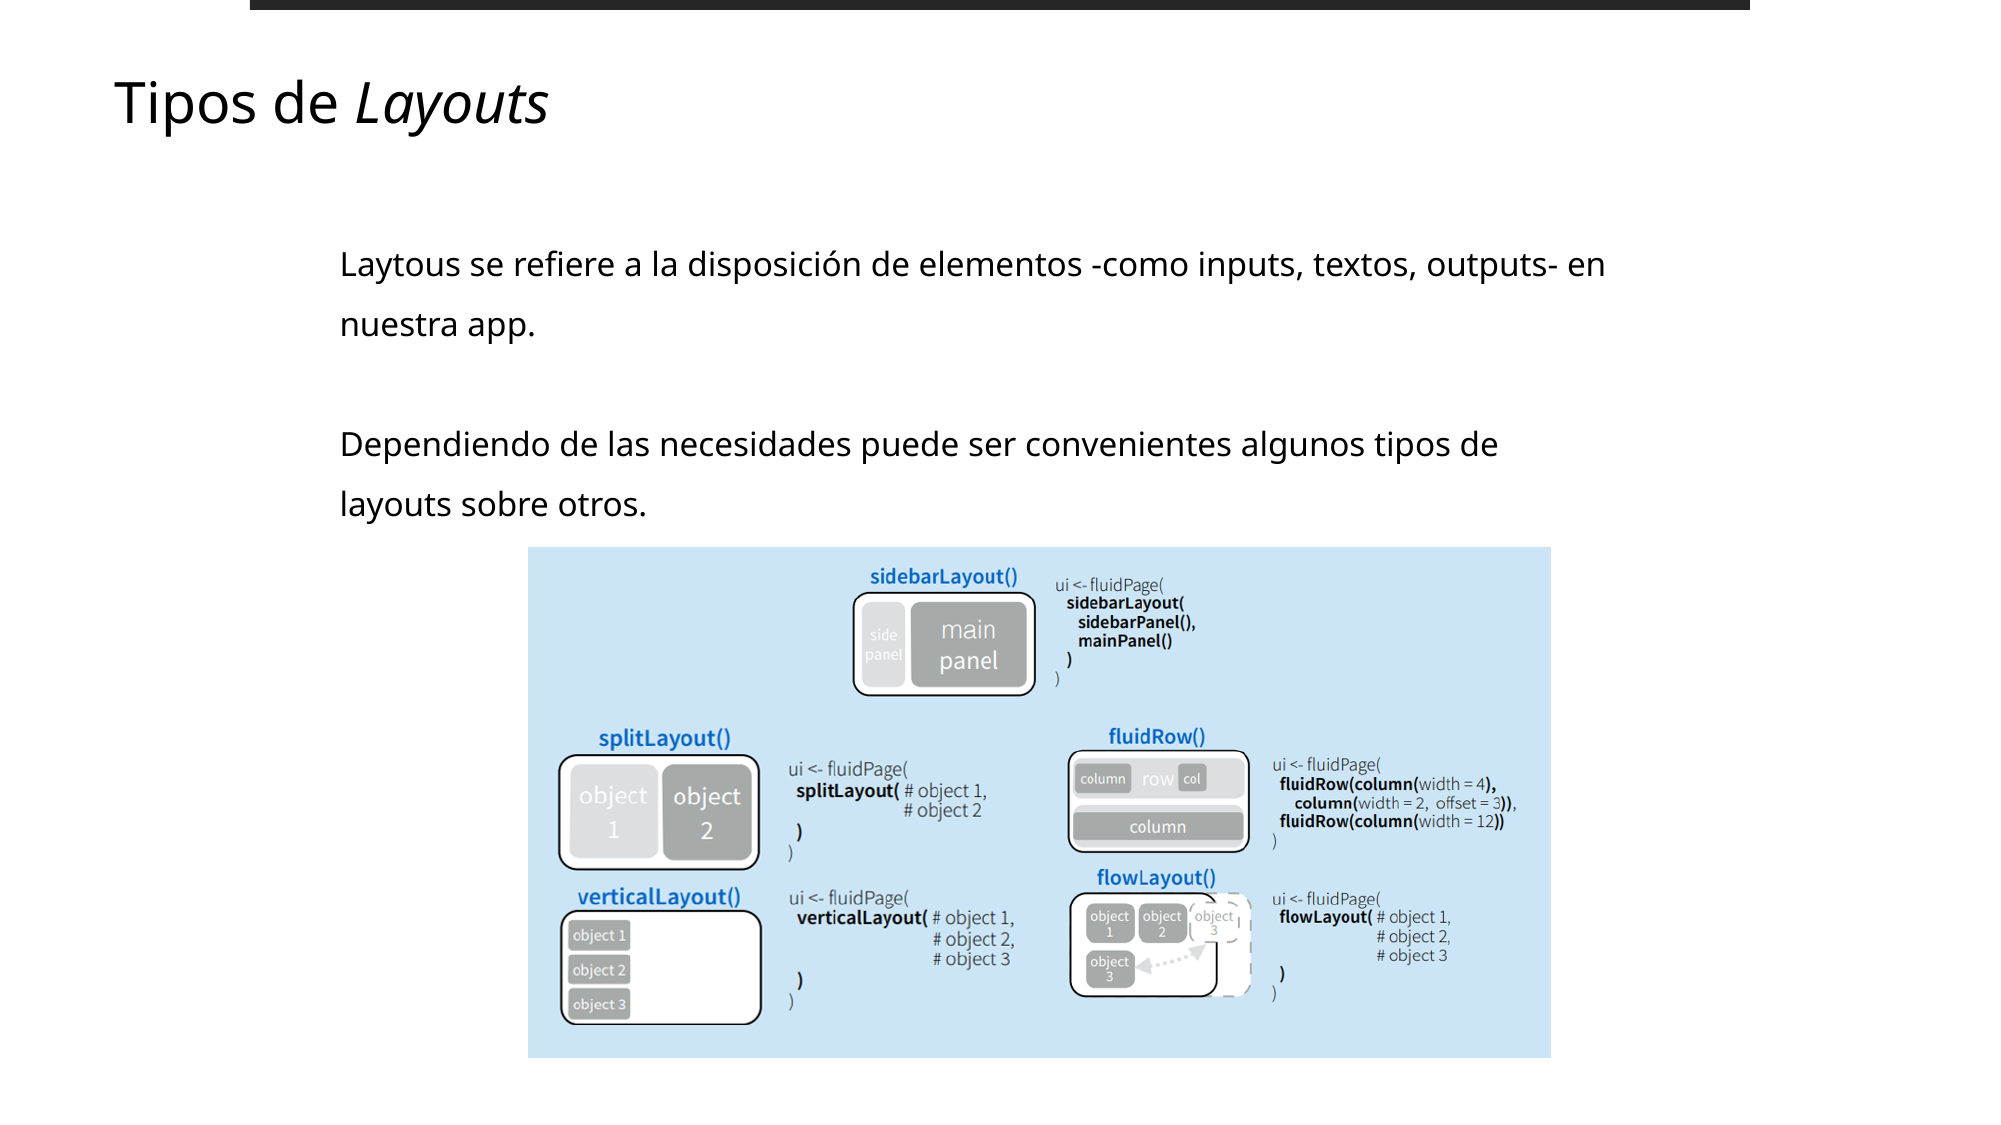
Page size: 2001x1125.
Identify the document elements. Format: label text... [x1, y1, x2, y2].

text_box Laytous se refiere a la disposición de elementos -como inputs, textos, outputs- en nuestra app. Dependiendo de las necesidades puede ser convenientes algunos tipos de layouts sobre otros. [324, 216, 1636, 531]
title Tipos de Layouts [99, 66, 1900, 144]
text_box [249, 0, 1751, 11]
picture [528, 547, 1551, 1058]
